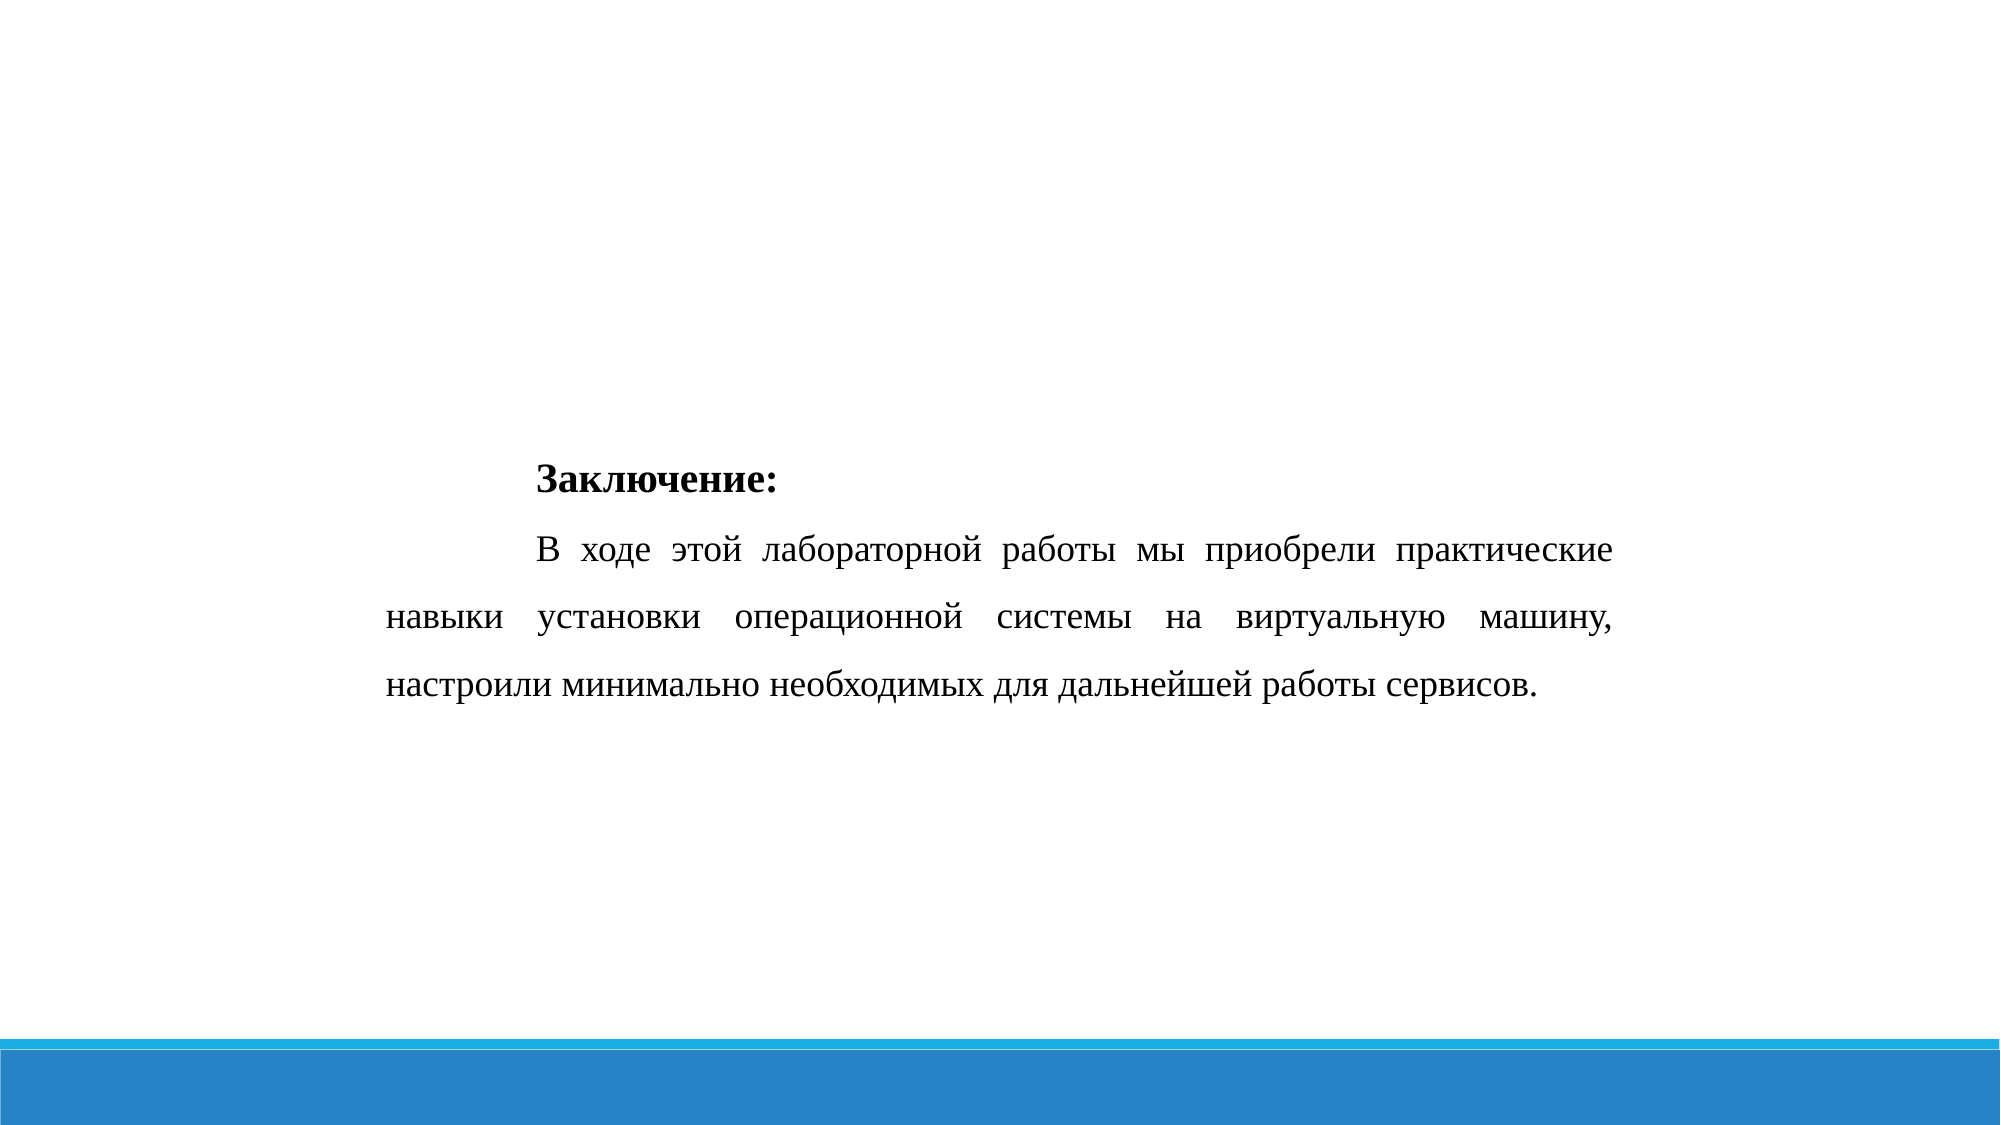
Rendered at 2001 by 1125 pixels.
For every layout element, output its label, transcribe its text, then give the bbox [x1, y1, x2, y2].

text_box Заключение: В ходе этой лабораторной работы мы приобрели практические навыки установки операционной системы на виртуальную машину, настроили минимально необходимых для дальнейшей работы сервисов. [370, 418, 1629, 712]
